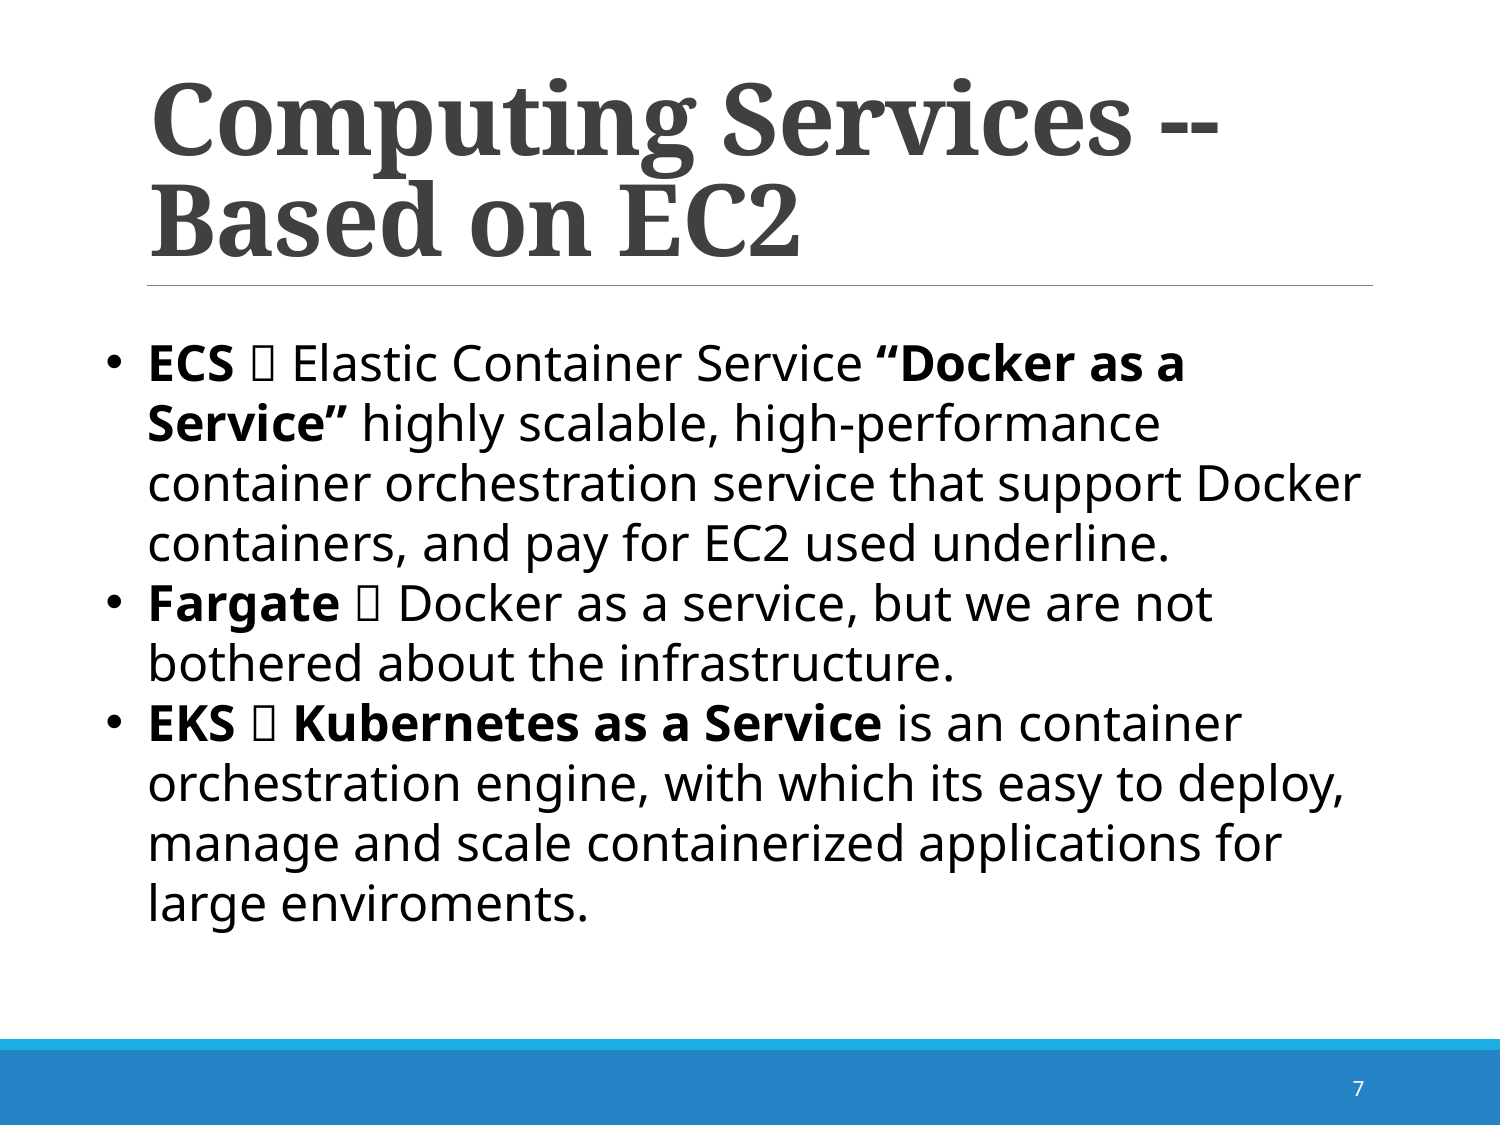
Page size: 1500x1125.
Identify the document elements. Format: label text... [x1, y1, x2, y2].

text_box ECS  Elastic Container Service “Docker as a Service” highly scalable, high-performance container orchestration service that support Docker containers, and pay for EC2 used underline. Fargate  Docker as a service, but we are not bothered about the infrastructure. EKS  Kubernetes as a Service is an container orchestration engine, with which its easy to deploy, manage and scale containerized applications for large enviroments. [90, 324, 1410, 939]
slide_number 7 [1217, 1059, 1380, 1120]
title Computing Services -- Based on EC2 [134, 47, 1373, 285]
